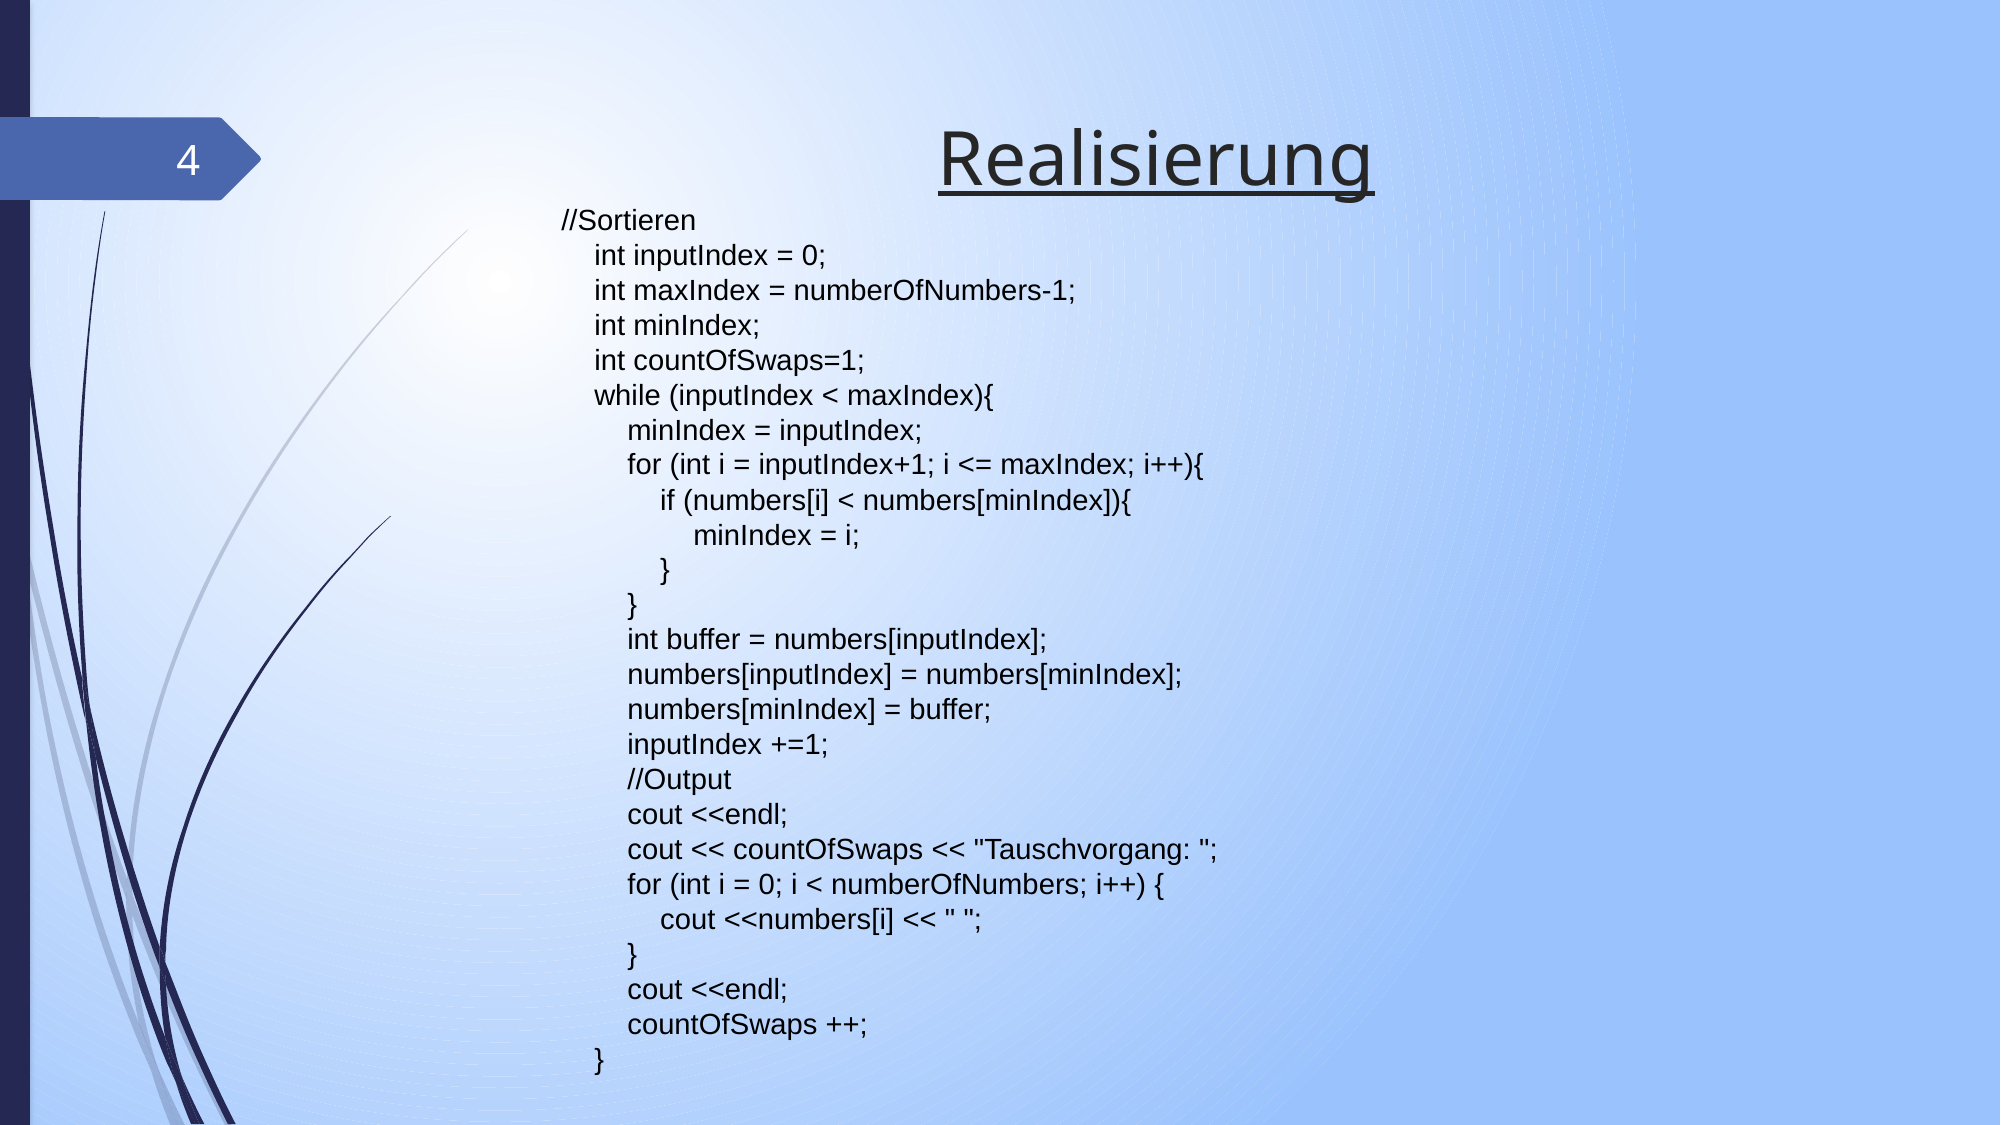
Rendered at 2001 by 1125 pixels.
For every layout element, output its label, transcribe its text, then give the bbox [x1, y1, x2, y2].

title Realisierung [425, 102, 1888, 313]
footer [424, 1006, 1675, 1067]
slide_number 4 [87, 129, 216, 190]
list //Sortieren int inputIndex = 0; int maxIndex = numberOfNumbers-1; int minIndex; int countOfSwaps=1; while (inputIndex < maxIndex){ minIndex = inputIndex; for (int i = inputIndex+1; i <= maxIndex; i++){ if (numbers[i] < numbers[minIndex]){ minIndex = i; } } int buffer = numbers[inputIndex]; numbers[inputIndex] = numbers[minIndex]; numbers[minIndex] = buffer; inputIndex +=1; //Output cout <<endl; cout << countOfSwaps << "Tauschvorgang: "; for (int i = 0; i < numberOfNumbers; i++) { cout <<numbers[i] << " "; } cout <<endl; countOfSwaps ++; } [546, 193, 1807, 1083]
